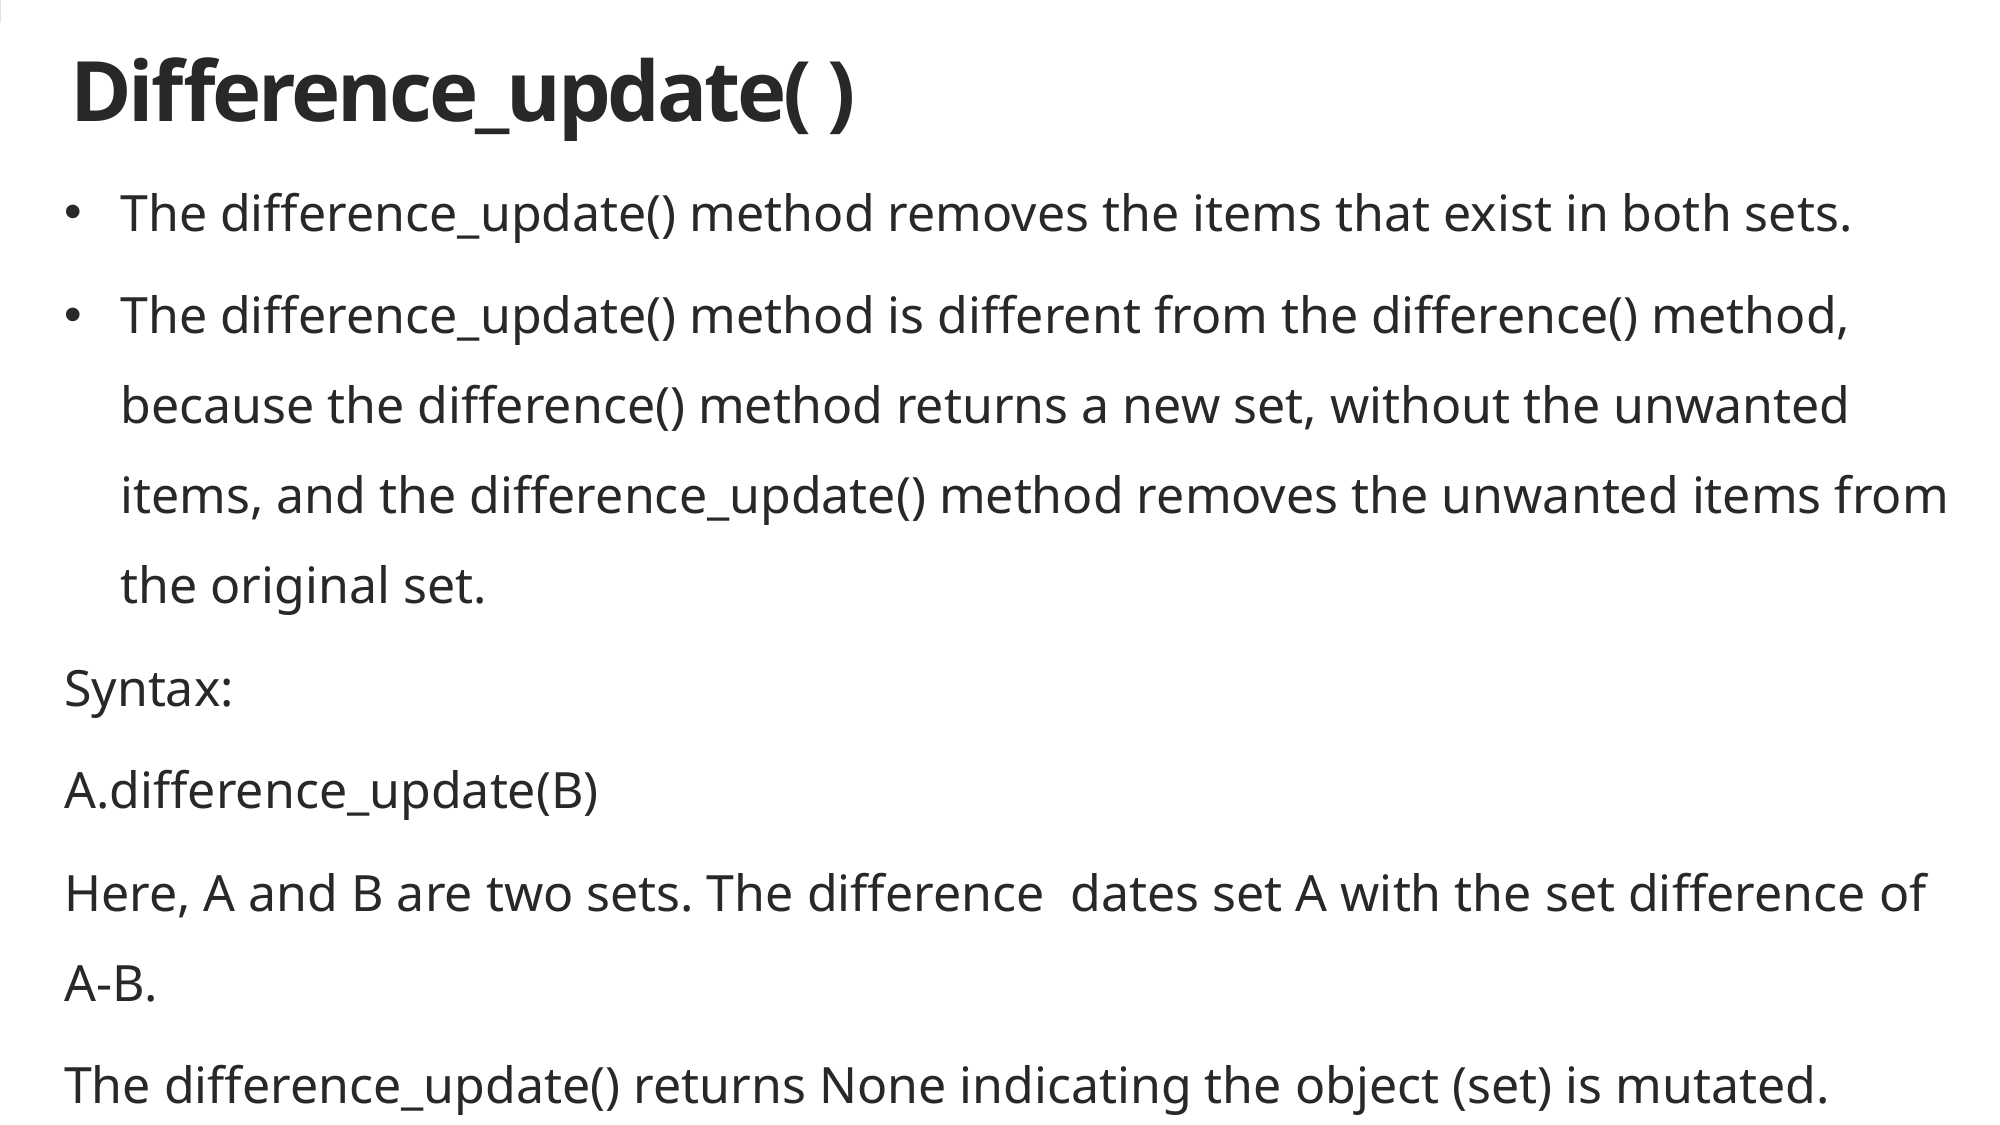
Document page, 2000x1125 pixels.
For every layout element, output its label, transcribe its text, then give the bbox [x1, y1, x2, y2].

title Difference_update( ) [70, 22, 1930, 143]
text_box The difference_update() method removes the items that exist in both sets. The difference_update() method is different from the difference() method, because the difference() method returns a new set, without the unwanted items, and the difference_update() method removes the unwanted items from the original set. Syntax: A.difference_update(B) Here, A and B are two sets. The difference dates set A with the set difference of A-B. The difference_update() returns None indicating the object (set) is mutated. [49, 143, 2000, 1122]
